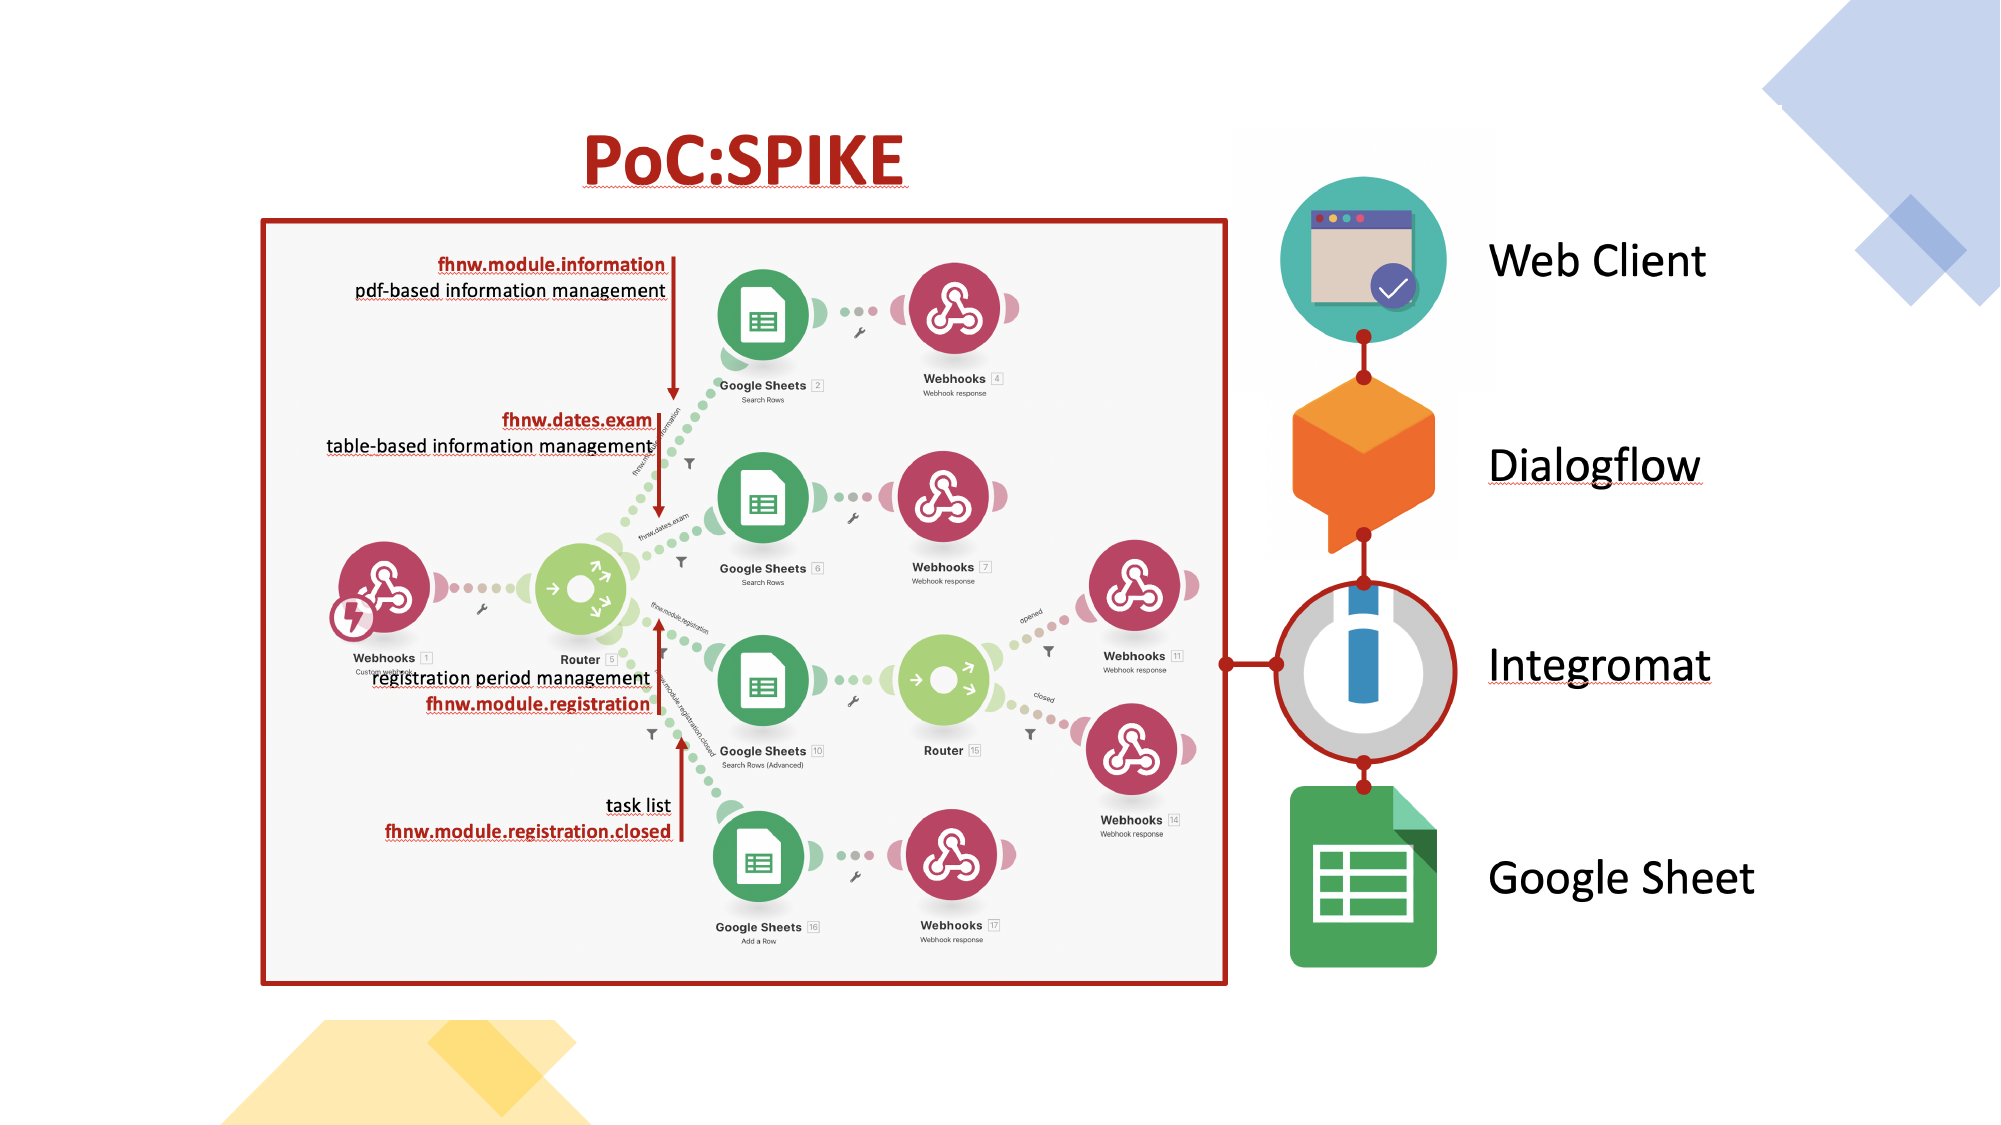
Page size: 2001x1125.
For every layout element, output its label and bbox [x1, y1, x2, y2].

text_box [1798, 0, 2000, 291]
text_box [218, 1020, 593, 1125]
text_box [0, 0, 1798, 1125]
text_box [546, 110, 2000, 1125]
text_box [490, 1020, 579, 1076]
picture [218, 105, 1782, 1020]
